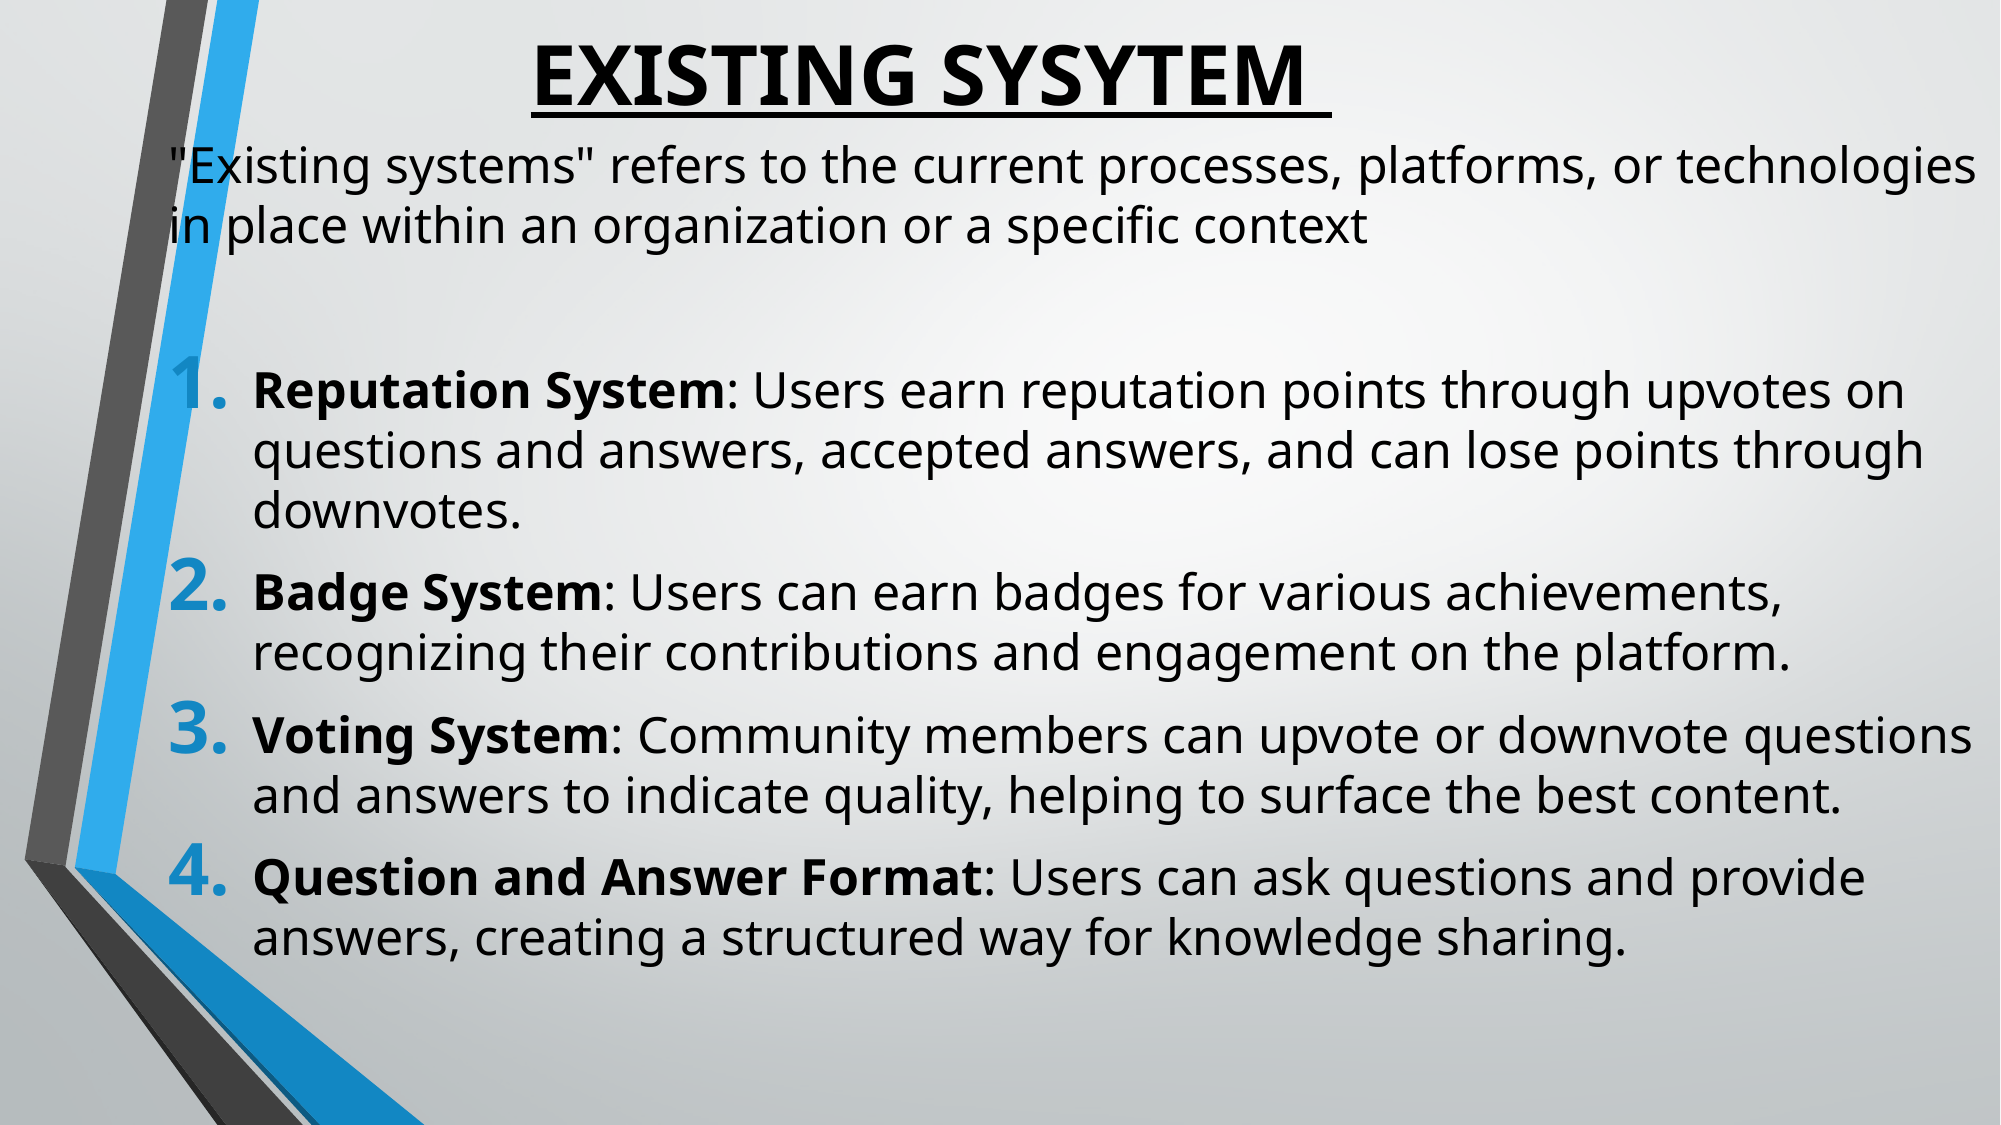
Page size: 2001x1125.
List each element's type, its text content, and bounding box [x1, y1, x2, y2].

title EXISTING SYSYTEM [0, 0, 1863, 145]
list "Existing systems" refers to the current processes, platforms, or technologies in place within an organization or a specific context Reputation System: Users earn reputation points through upvotes on questions and answers, accepted answers, and can lose points through downvotes. Badge System: Users can earn badges for various achievements, recognizing their contributions and engagement on the platform. Voting System: Community members can upvote or downvote questions and answers to indicate quality, helping to surface the best content. Question and Answer Format: Users can ask questions and provide answers, creating a structured way for knowledge sharing. [153, 100, 2000, 1081]
